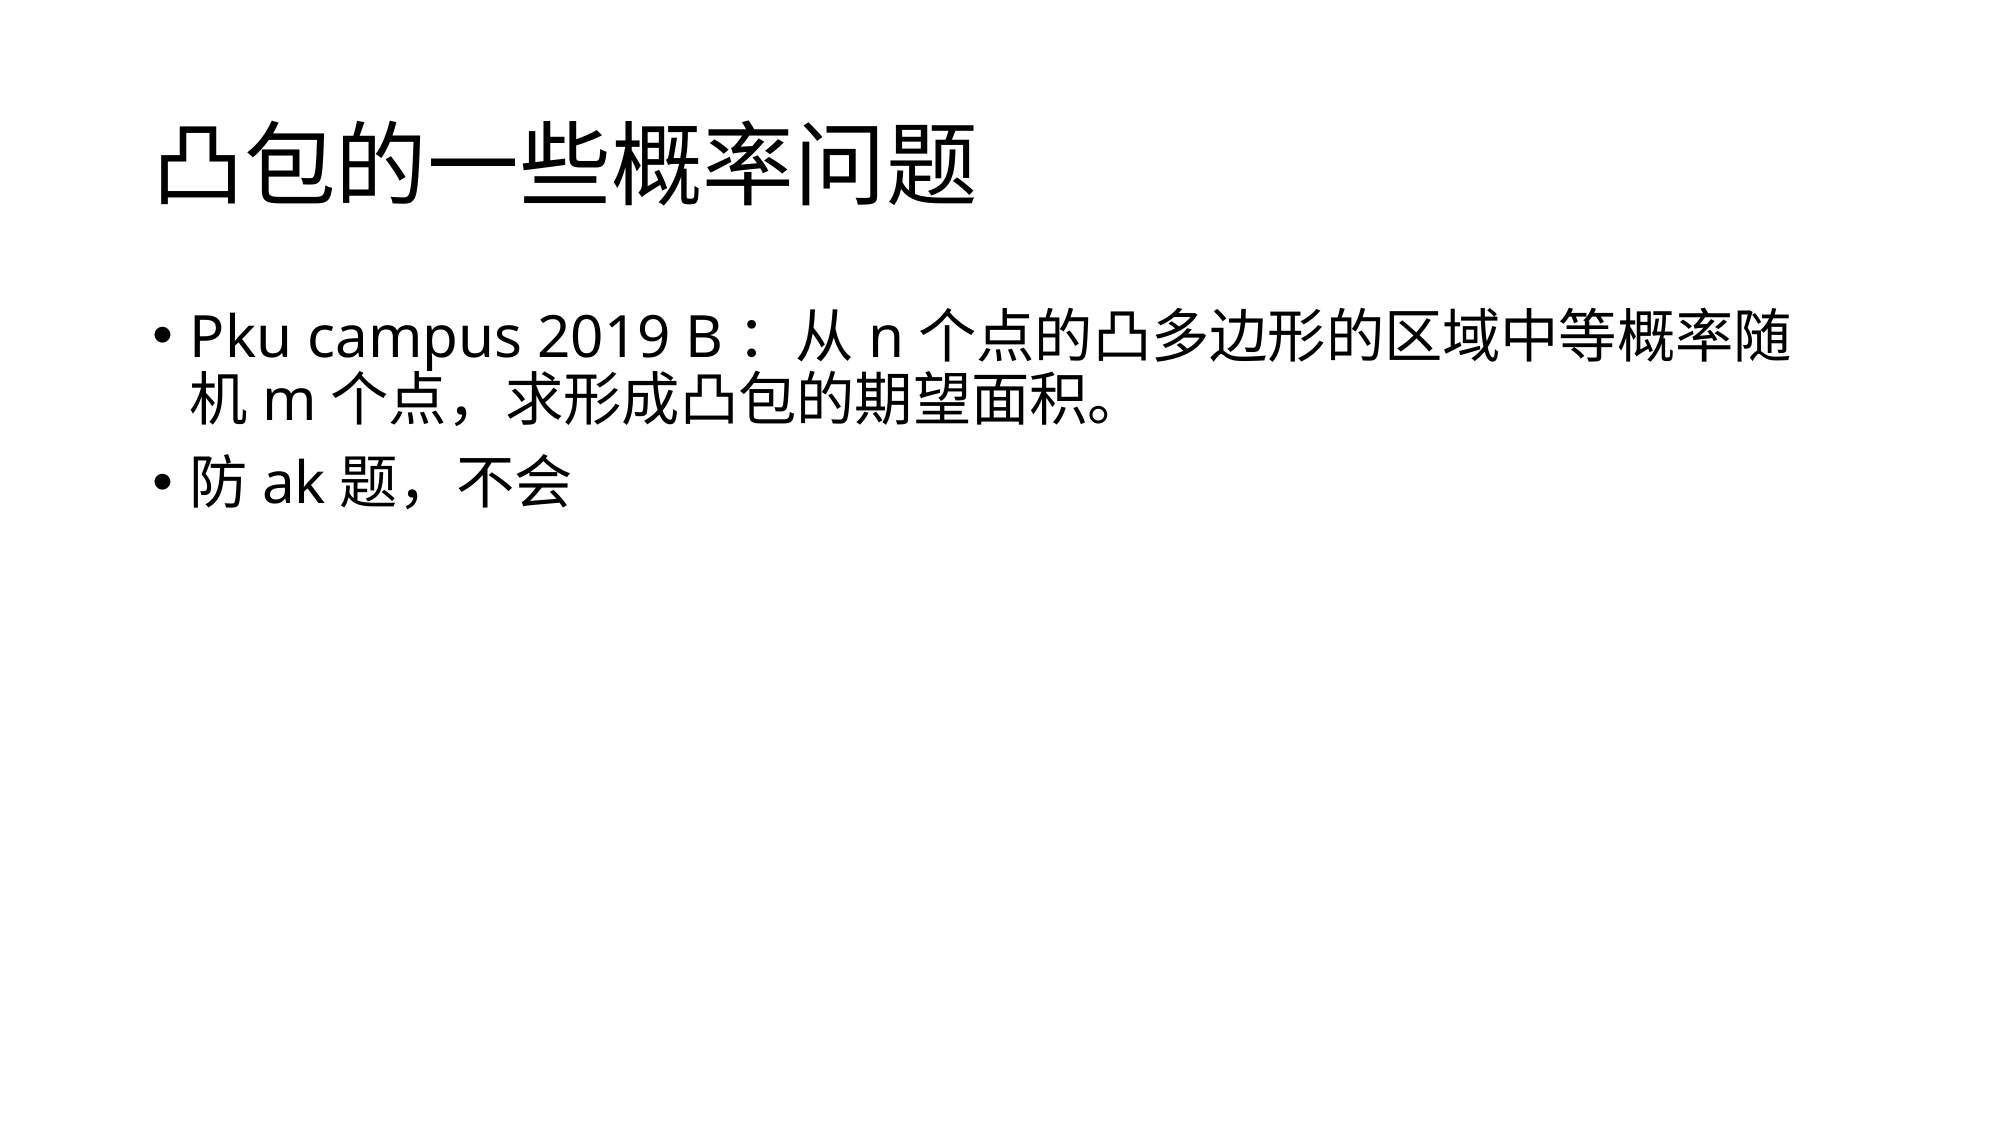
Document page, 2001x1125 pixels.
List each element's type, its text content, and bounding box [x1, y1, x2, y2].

list Pku campus 2019 B：从n个点的凸多边形的区域中等概率随机m个点，求形成凸包的期望面积。 防ak题，不会 [137, 299, 1863, 1014]
title 凸包的一些概率问题 [137, 59, 1863, 278]
